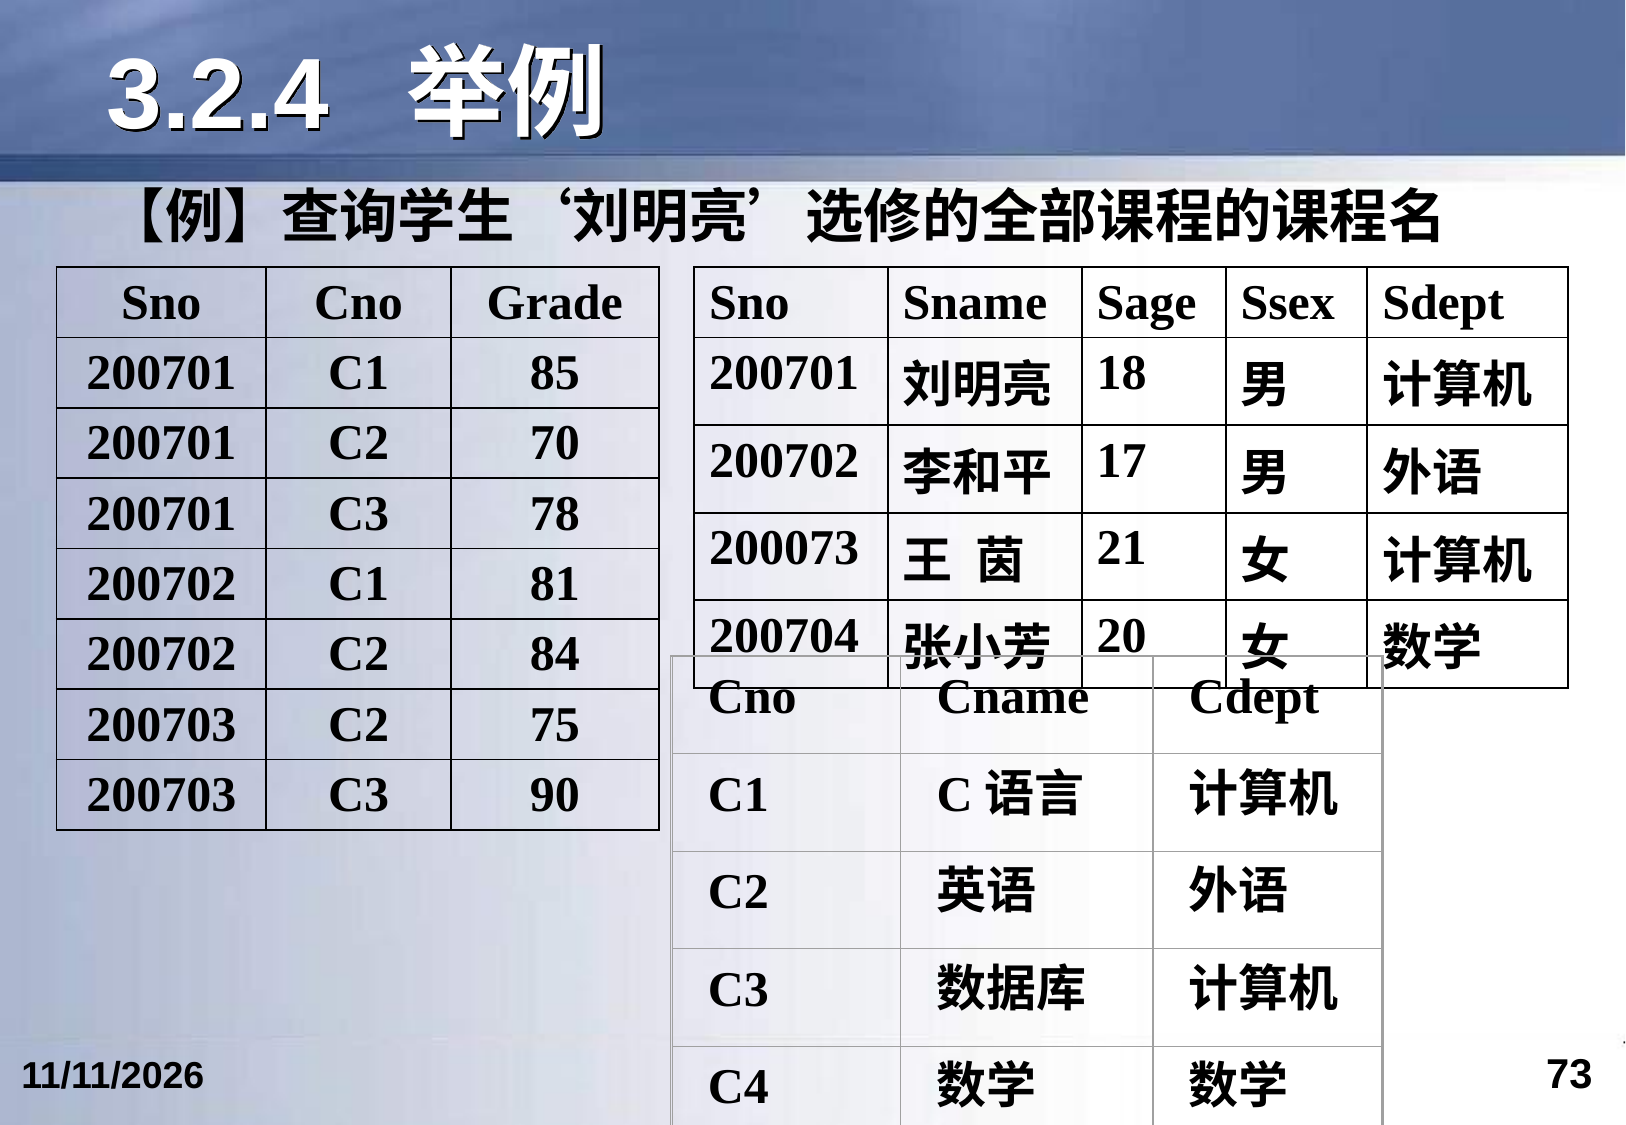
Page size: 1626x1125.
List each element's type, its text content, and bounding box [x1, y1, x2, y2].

table_cell 男 [1227, 338, 1366, 424]
table_cell C1 [267, 549, 450, 618]
table_cell 200702 [695, 426, 887, 512]
table_cell C2 [267, 620, 450, 688]
table_cell 78 [452, 479, 658, 548]
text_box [670, 655, 1384, 1125]
slide_number 73 [1389, 1037, 1612, 1124]
table_cell 20 [1083, 601, 1225, 654]
table_header Grade [452, 268, 658, 337]
table_cell C2 [267, 409, 450, 477]
table_cell 女 [1227, 514, 1366, 599]
table_cell 200701 [57, 479, 265, 548]
table_cell 王 茵 [889, 514, 1081, 599]
table_cell 90 [452, 760, 658, 829]
table_cell C3 [267, 760, 450, 829]
table_cell 200703 [57, 690, 265, 759]
table_cell 18 [1083, 338, 1225, 424]
table_cell 李和平 [889, 426, 1081, 512]
table_cell C1 [267, 338, 450, 407]
table_cell 200704 [695, 601, 887, 654]
table_cell 200702 [57, 549, 265, 618]
table_cell 计算机 [1368, 514, 1567, 599]
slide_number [2, 1041, 380, 1125]
table_cell 21 [1083, 514, 1225, 599]
table_cell 刘明亮 [889, 338, 1081, 424]
table_cell 81 [452, 549, 658, 618]
picture [0, 0, 1626, 1125]
table_cell 外语 [1368, 426, 1567, 512]
table_header Ssex [1227, 268, 1366, 337]
table_cell 85 [452, 338, 658, 407]
table_cell 数学 [1368, 601, 1567, 687]
title 3.2.4 举例 [106, 41, 1554, 150]
table_cell 200701 [57, 409, 265, 477]
table_header Sdept [1368, 268, 1567, 337]
table_header Sno [57, 268, 265, 337]
table_header Cno [267, 268, 450, 337]
table_header Sno [695, 268, 887, 337]
table_cell 计算机 [1368, 338, 1567, 424]
table_cell 84 [452, 620, 658, 688]
table_cell C3 [267, 479, 450, 548]
table_cell C2 [267, 690, 450, 759]
table_cell 75 [452, 690, 658, 759]
table_cell 200073 [695, 514, 887, 599]
table_cell 200703 [57, 760, 265, 829]
table_cell 17 [1083, 426, 1225, 512]
table_header Sname [889, 268, 1081, 337]
list 【例】查询学生‘刘明亮’选修的全部课程的课程名 [106, 187, 1545, 252]
table_header Sage [1083, 268, 1225, 337]
table_cell 200701 [695, 338, 887, 424]
table_cell 张小芳 [889, 601, 1081, 654]
table_cell 200702 [57, 620, 265, 688]
table_cell 女 [1227, 601, 1366, 654]
table_cell 男 [1227, 426, 1366, 512]
table_cell 200701 [57, 338, 265, 407]
table_cell 70 [452, 409, 658, 477]
